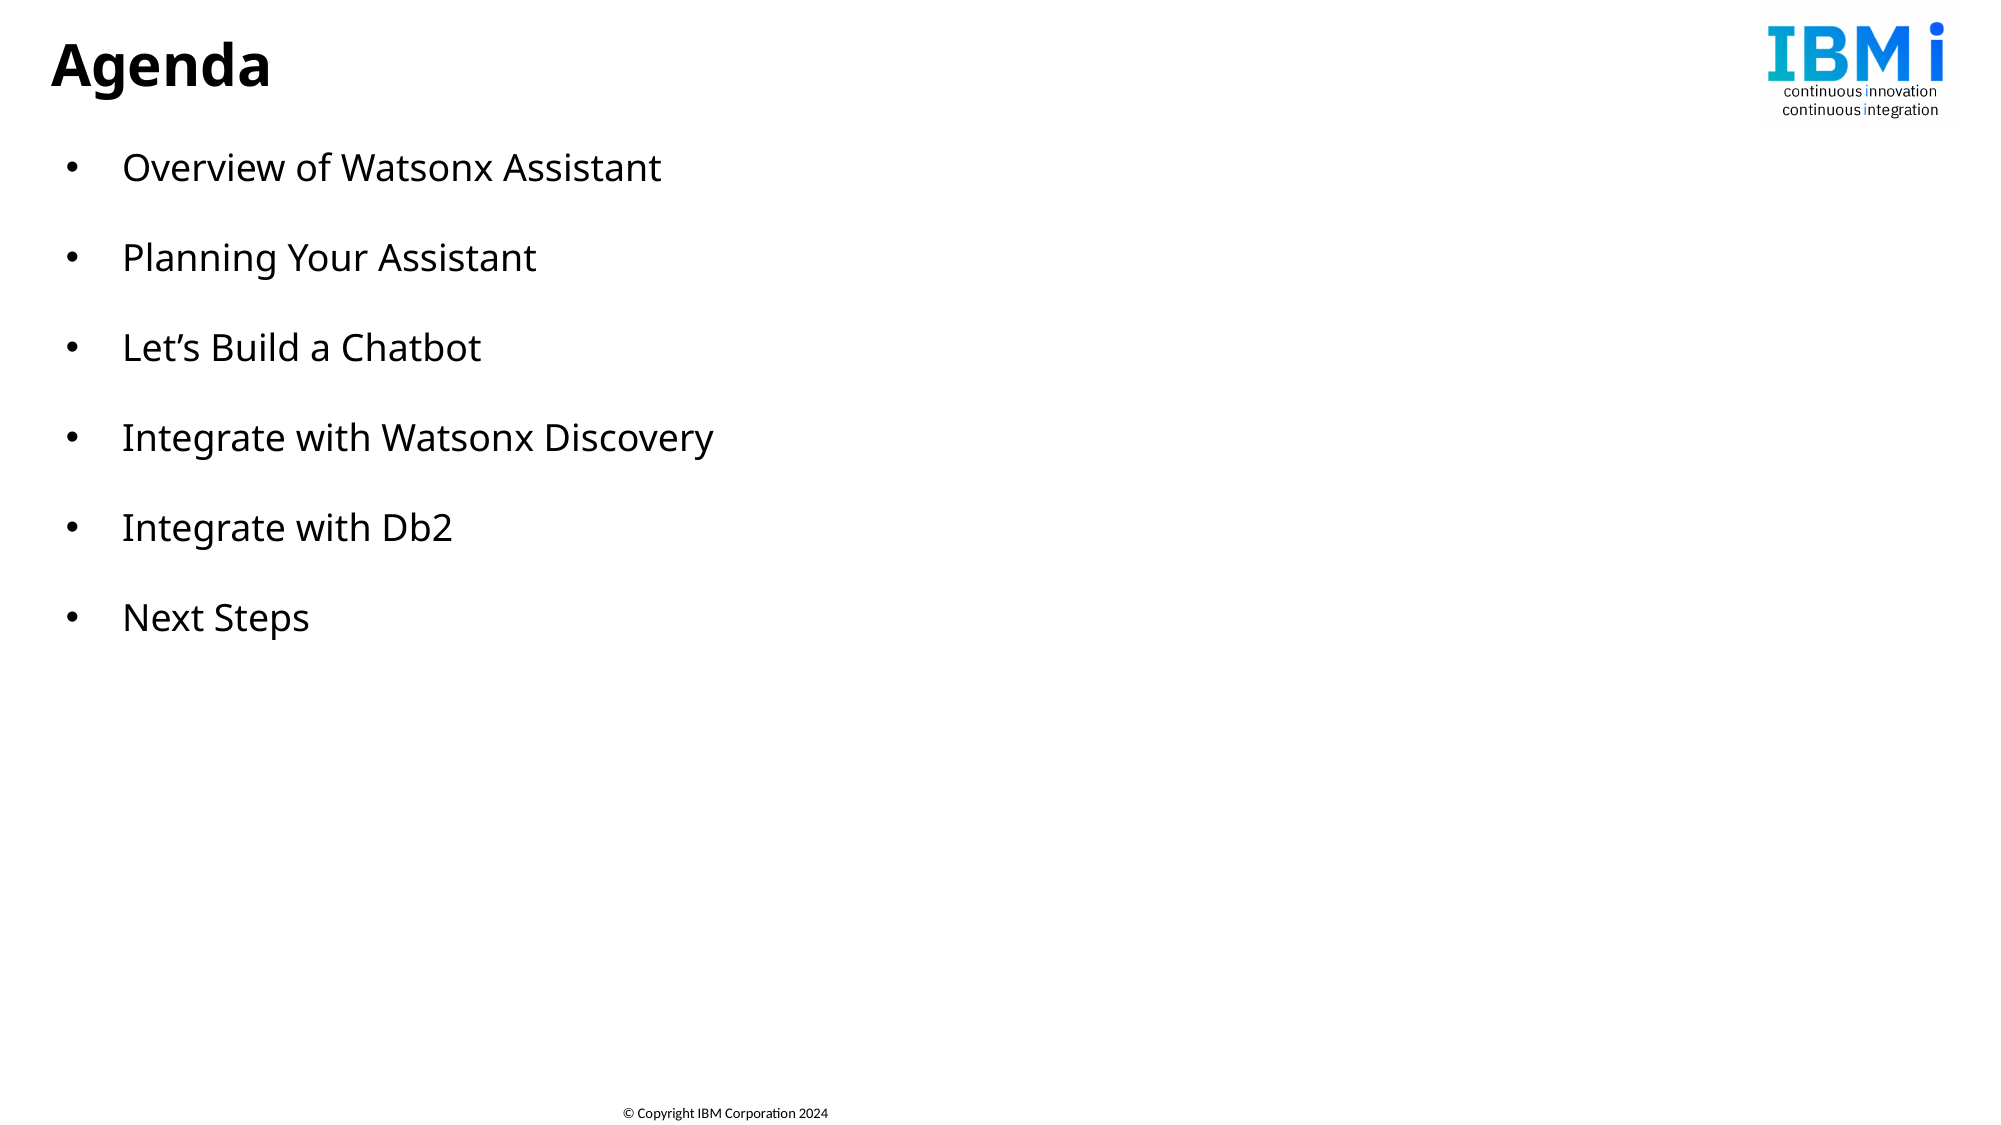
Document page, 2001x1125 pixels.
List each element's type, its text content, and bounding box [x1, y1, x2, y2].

title Agenda [51, 36, 1721, 101]
list Overview of Watsonx Assistant Planning Your Assistant Let’s Build a Chatbot Integrate with Watsonx Discovery Integrate with Db2 Next Steps [51, 136, 1934, 1025]
picture [1761, 5, 1961, 124]
